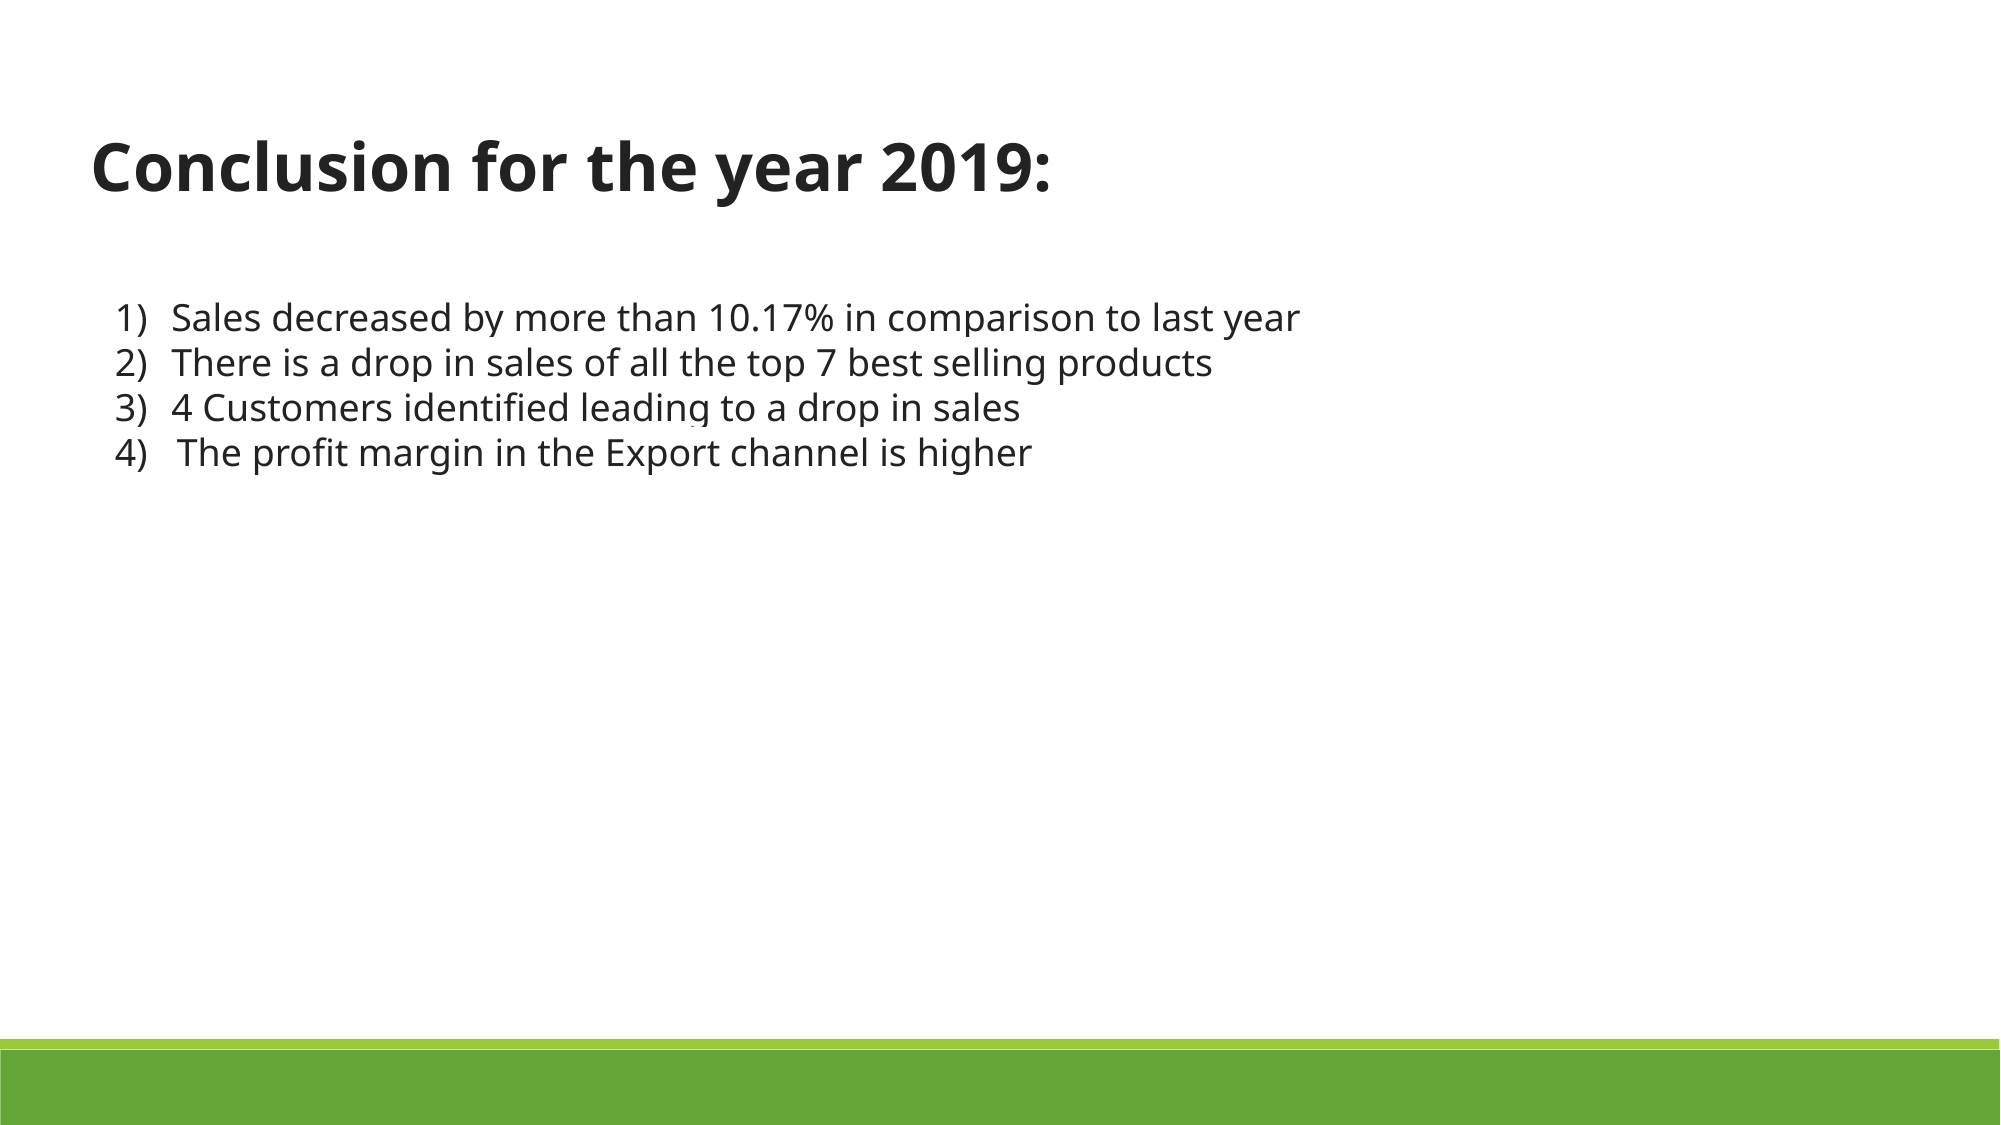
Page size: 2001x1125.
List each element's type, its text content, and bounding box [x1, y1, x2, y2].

text_box Conclusion for the year 2019: [75, 117, 1069, 213]
text_box Sales decreased by more than 10.17% in comparison to last year There is a drop in sales of all the top 7 best selling products 4 Customers identified leading to a drop in sales 4) The profit margin in the Export channel is higher [100, 287, 1317, 707]
